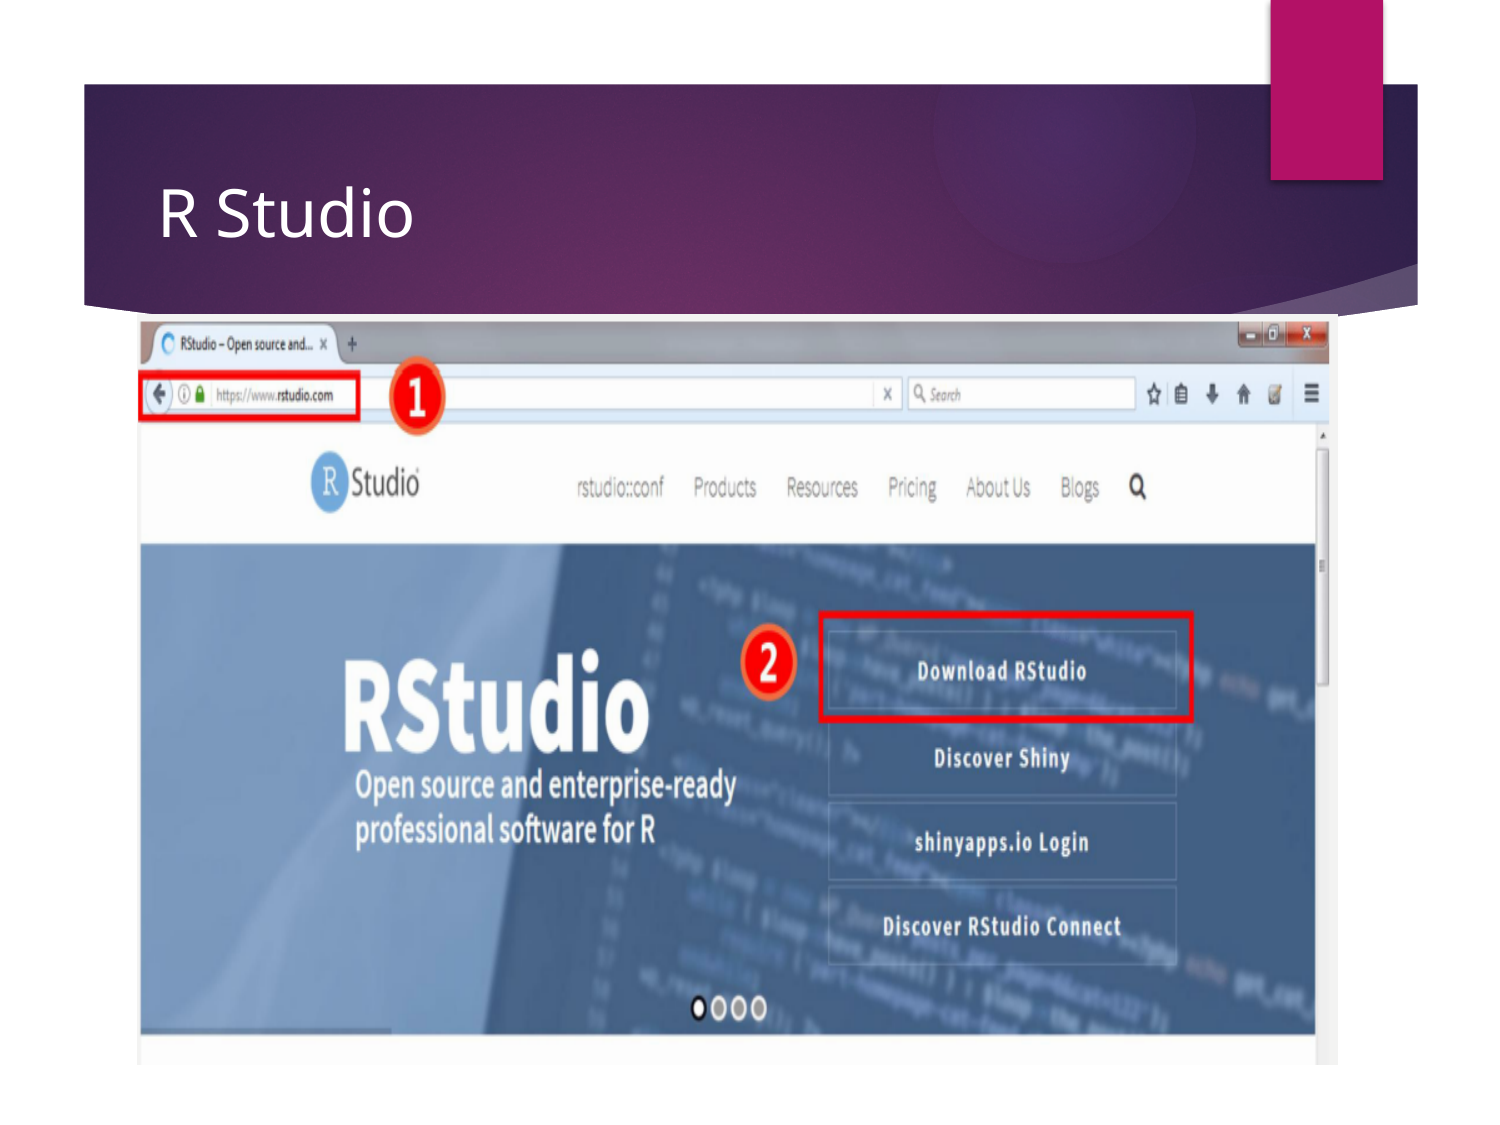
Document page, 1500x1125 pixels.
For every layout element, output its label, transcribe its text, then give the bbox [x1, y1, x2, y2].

picture [137, 313, 1338, 1065]
title R Studio [142, 152, 1183, 269]
